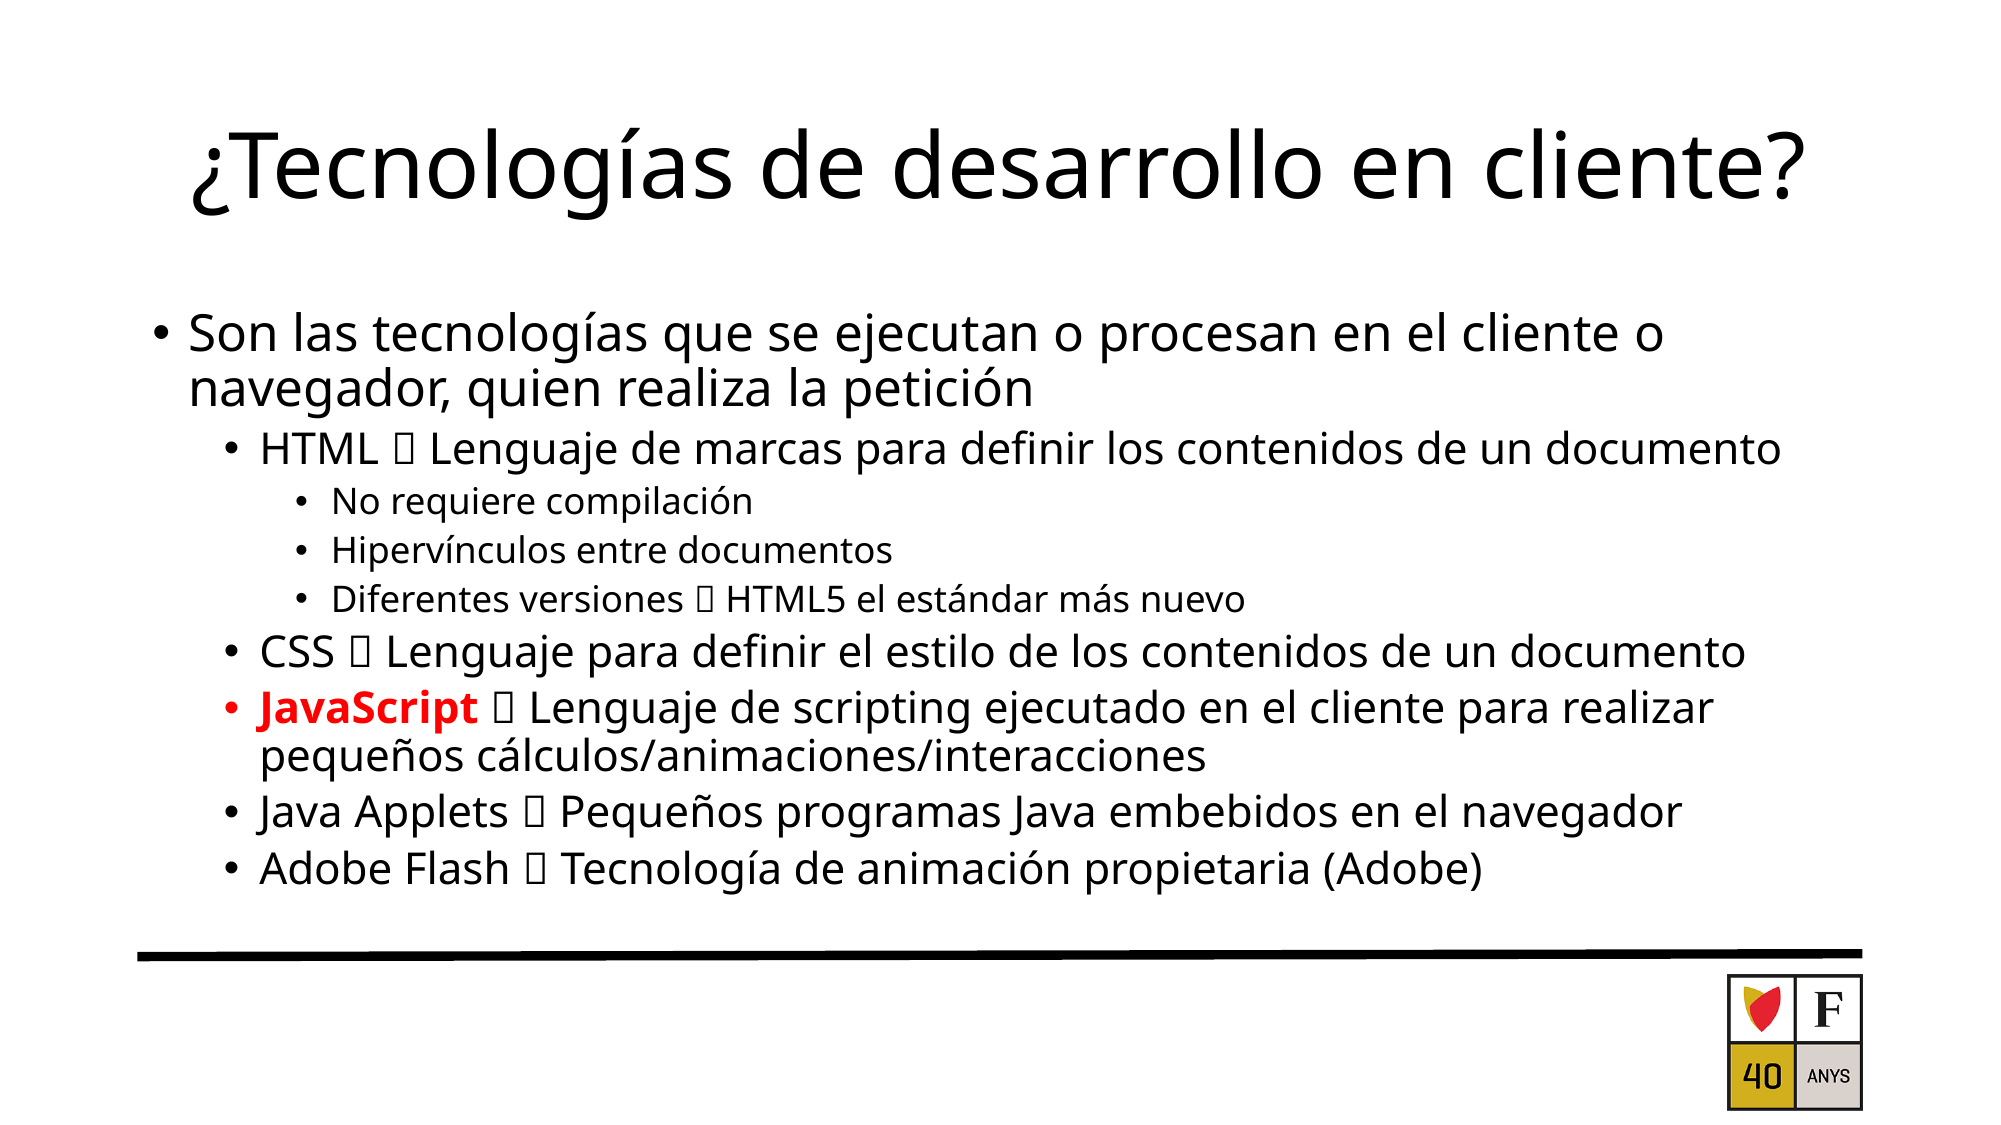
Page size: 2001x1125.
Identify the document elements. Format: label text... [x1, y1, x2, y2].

list Son las tecnologías que se ejecutan o procesan en el cliente o navegador, quien realiza la petición HTML  Lenguaje de marcas para definir los contenidos de un documento No requiere compilación Hipervínculos entre documentos Diferentes versiones  HTML5 el estándar más nuevo CSS  Lenguaje para definir el estilo de los contenidos de un documento JavaScript  Lenguaje de scripting ejecutado en el cliente para realizar pequeños cálculos/animaciones/interacciones Java Applets  Pequeños programas Java embebidos en el navegador Adobe Flash  Tecnología de animación propietaria (Adobe) [137, 299, 1863, 914]
title ¿Tecnologías de desarrollo en cliente? [137, 59, 1863, 278]
picture [1727, 974, 1863, 1111]
